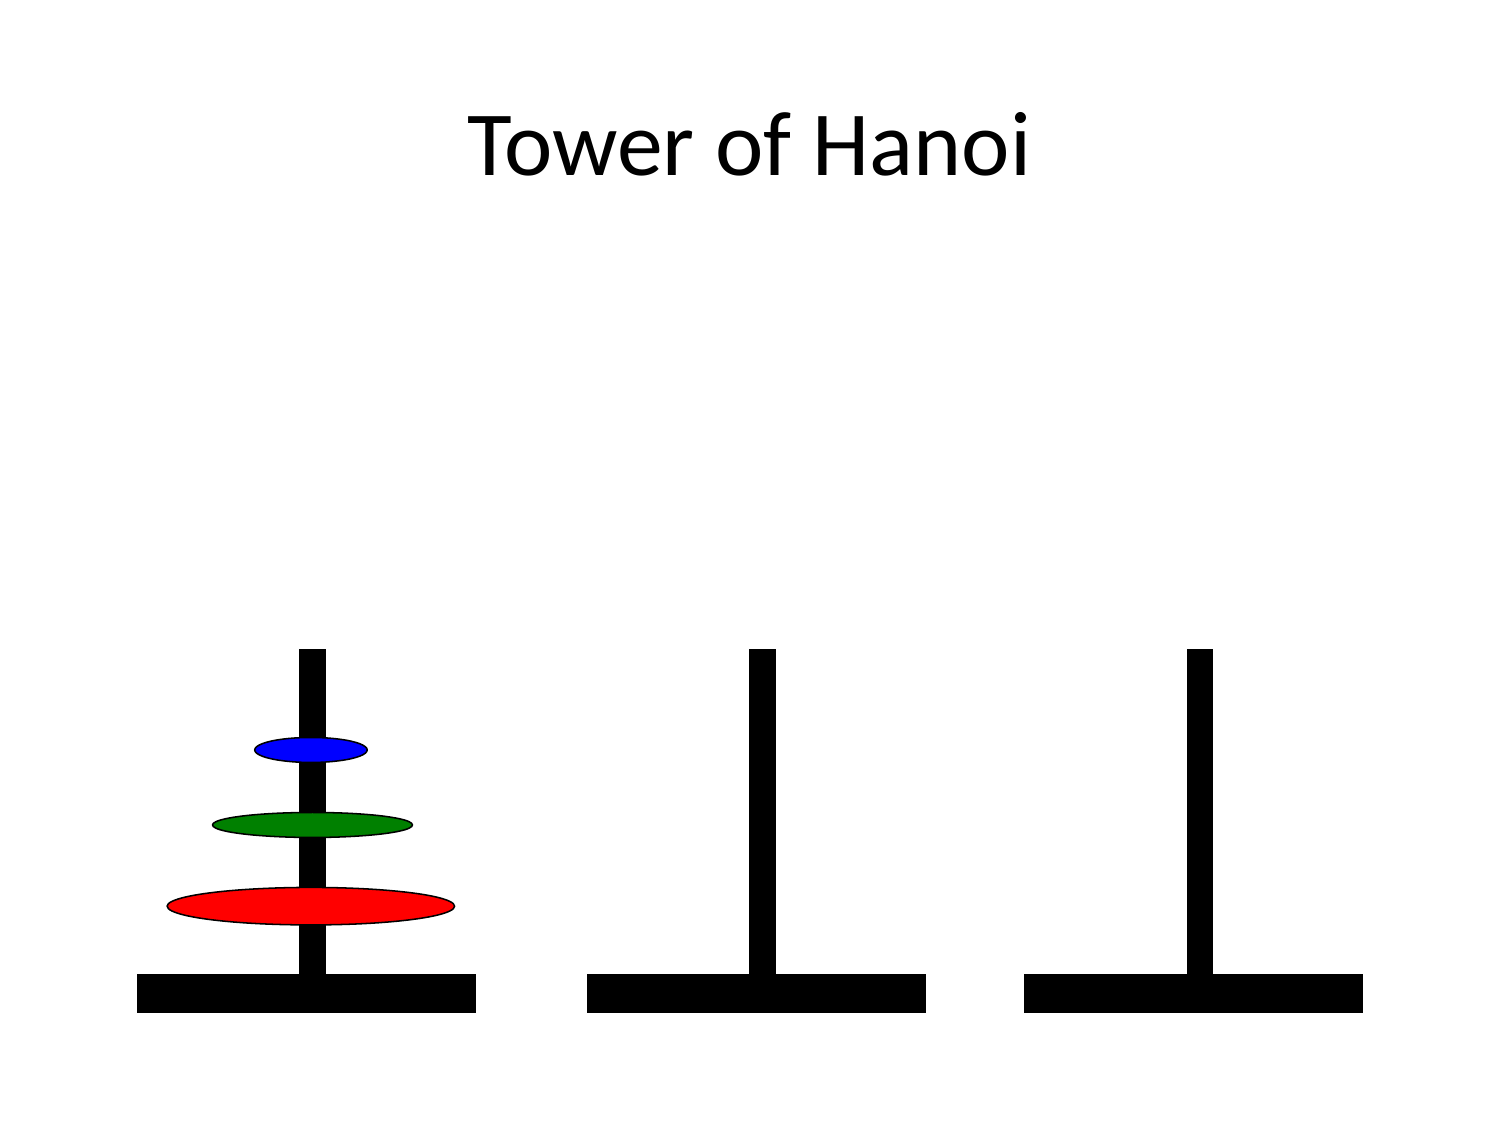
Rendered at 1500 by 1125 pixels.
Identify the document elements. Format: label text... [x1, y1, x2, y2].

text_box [1024, 649, 1363, 1013]
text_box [587, 649, 926, 1013]
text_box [137, 649, 476, 1013]
title Tower of Hanoi [75, 45, 1425, 233]
